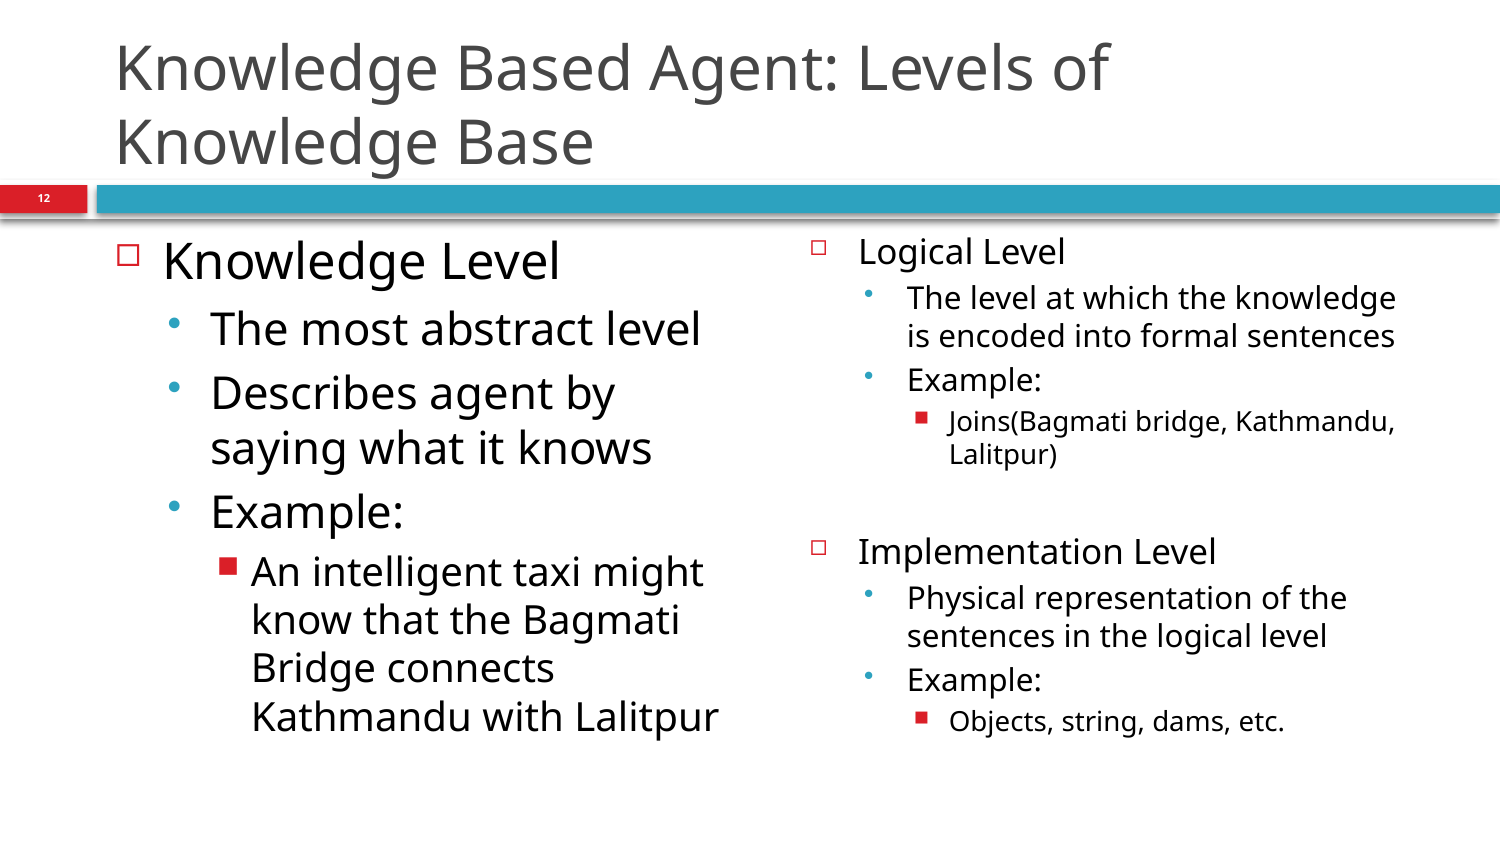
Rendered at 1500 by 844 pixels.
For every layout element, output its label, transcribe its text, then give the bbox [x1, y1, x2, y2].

title Knowledge Based Agent: Levels of Knowledge Base [99, 19, 1438, 185]
list Knowledge Level The most abstract level Describes agent by saying what it knows Example: An intelligent taxi might know that the Bagmati Bridge connects Kathmandu with Lalitpur [99, 221, 738, 759]
slide_number 12 [0, 184, 88, 215]
list Logical Level The level at which the knowledge is encoded into formal sentences Example: Joins(Bagmati bridge, Kathmandu, Lalitpur) Implementation Level Physical representation of the sentences in the logical level Example: Objects, string, dams, etc. [794, 221, 1433, 759]
